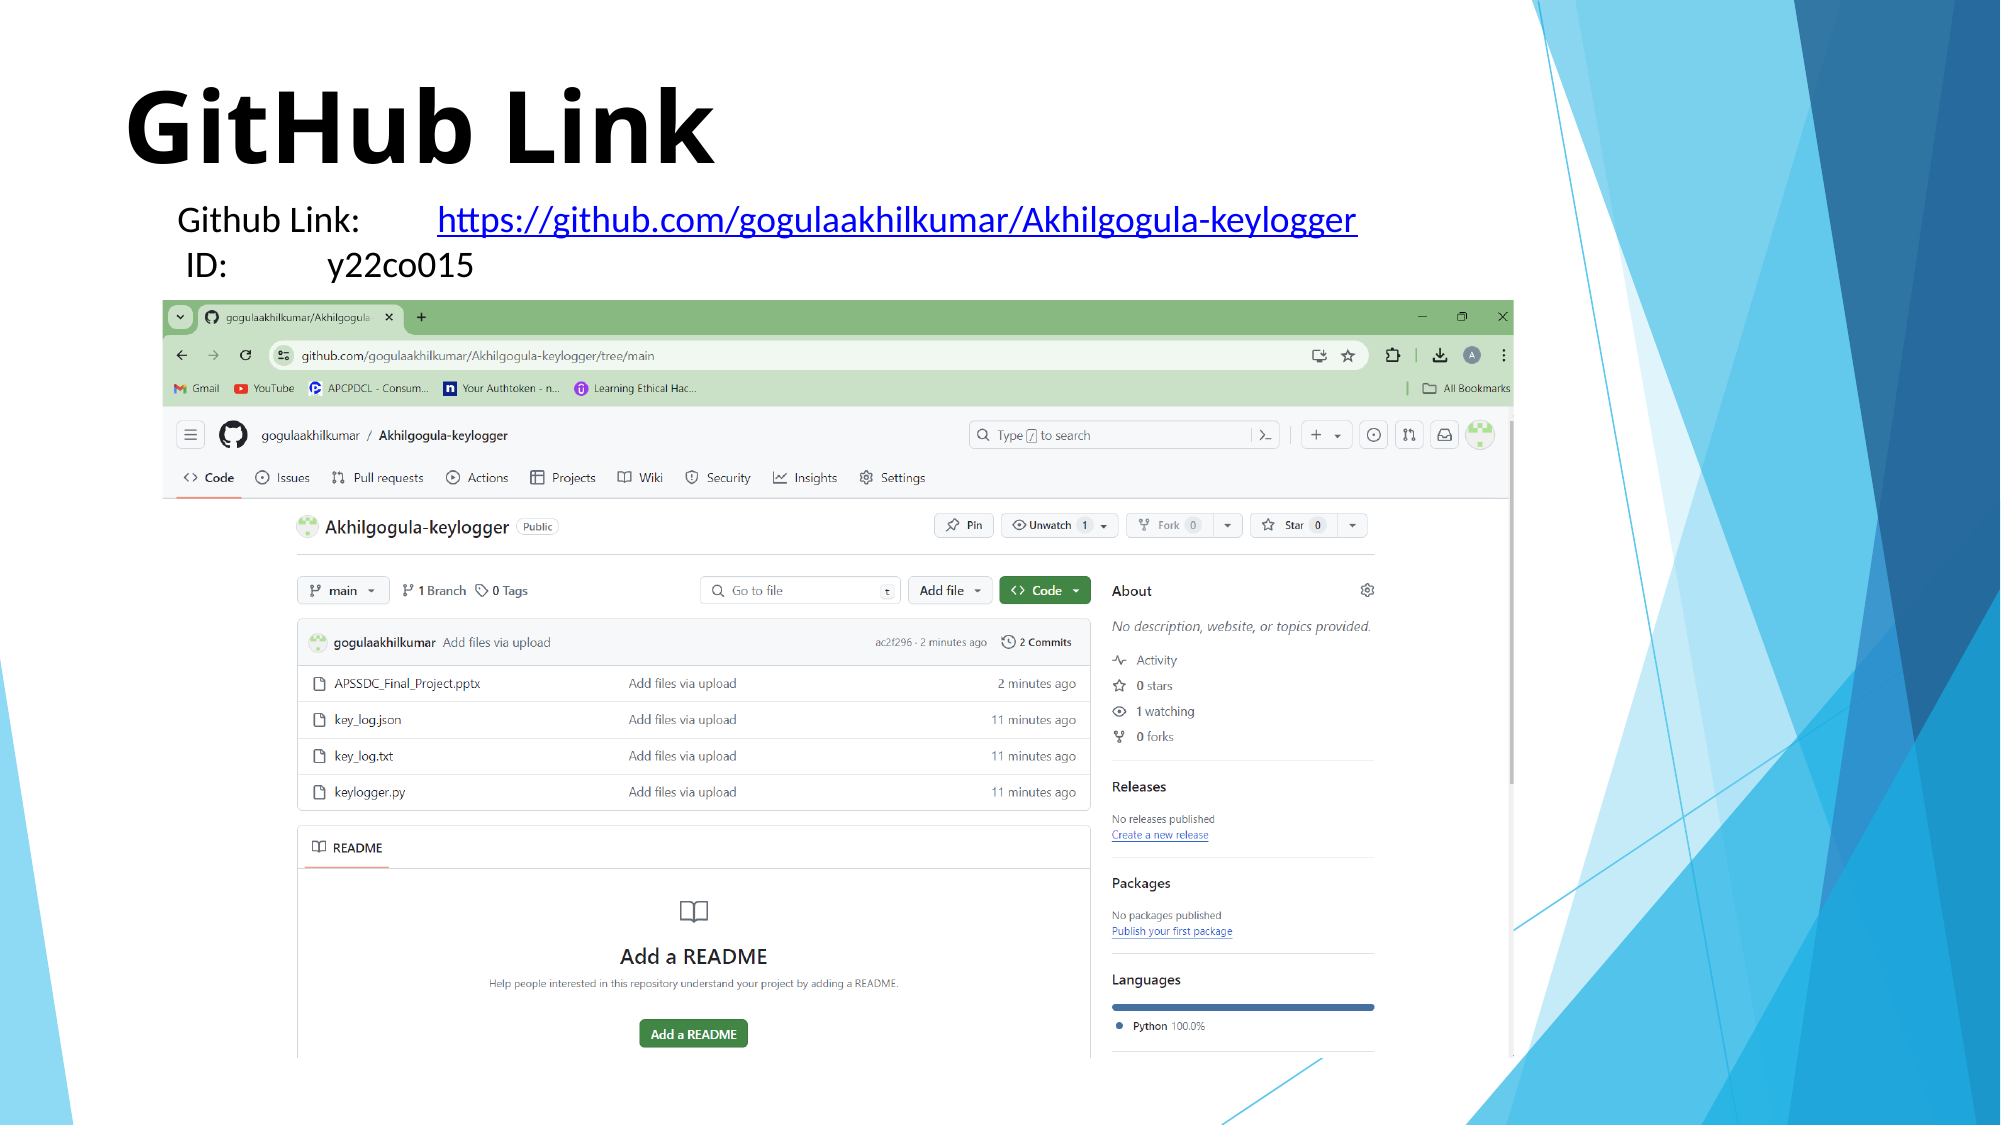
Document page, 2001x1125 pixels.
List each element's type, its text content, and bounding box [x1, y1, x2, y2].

title GitHub Link [123, 63, 1877, 188]
text_box Github Link: https://github.com/gogulaakhilkumar/Akhilgogula-keylogger ID: y22co015 [162, 187, 1438, 293]
picture [162, 299, 1514, 1058]
